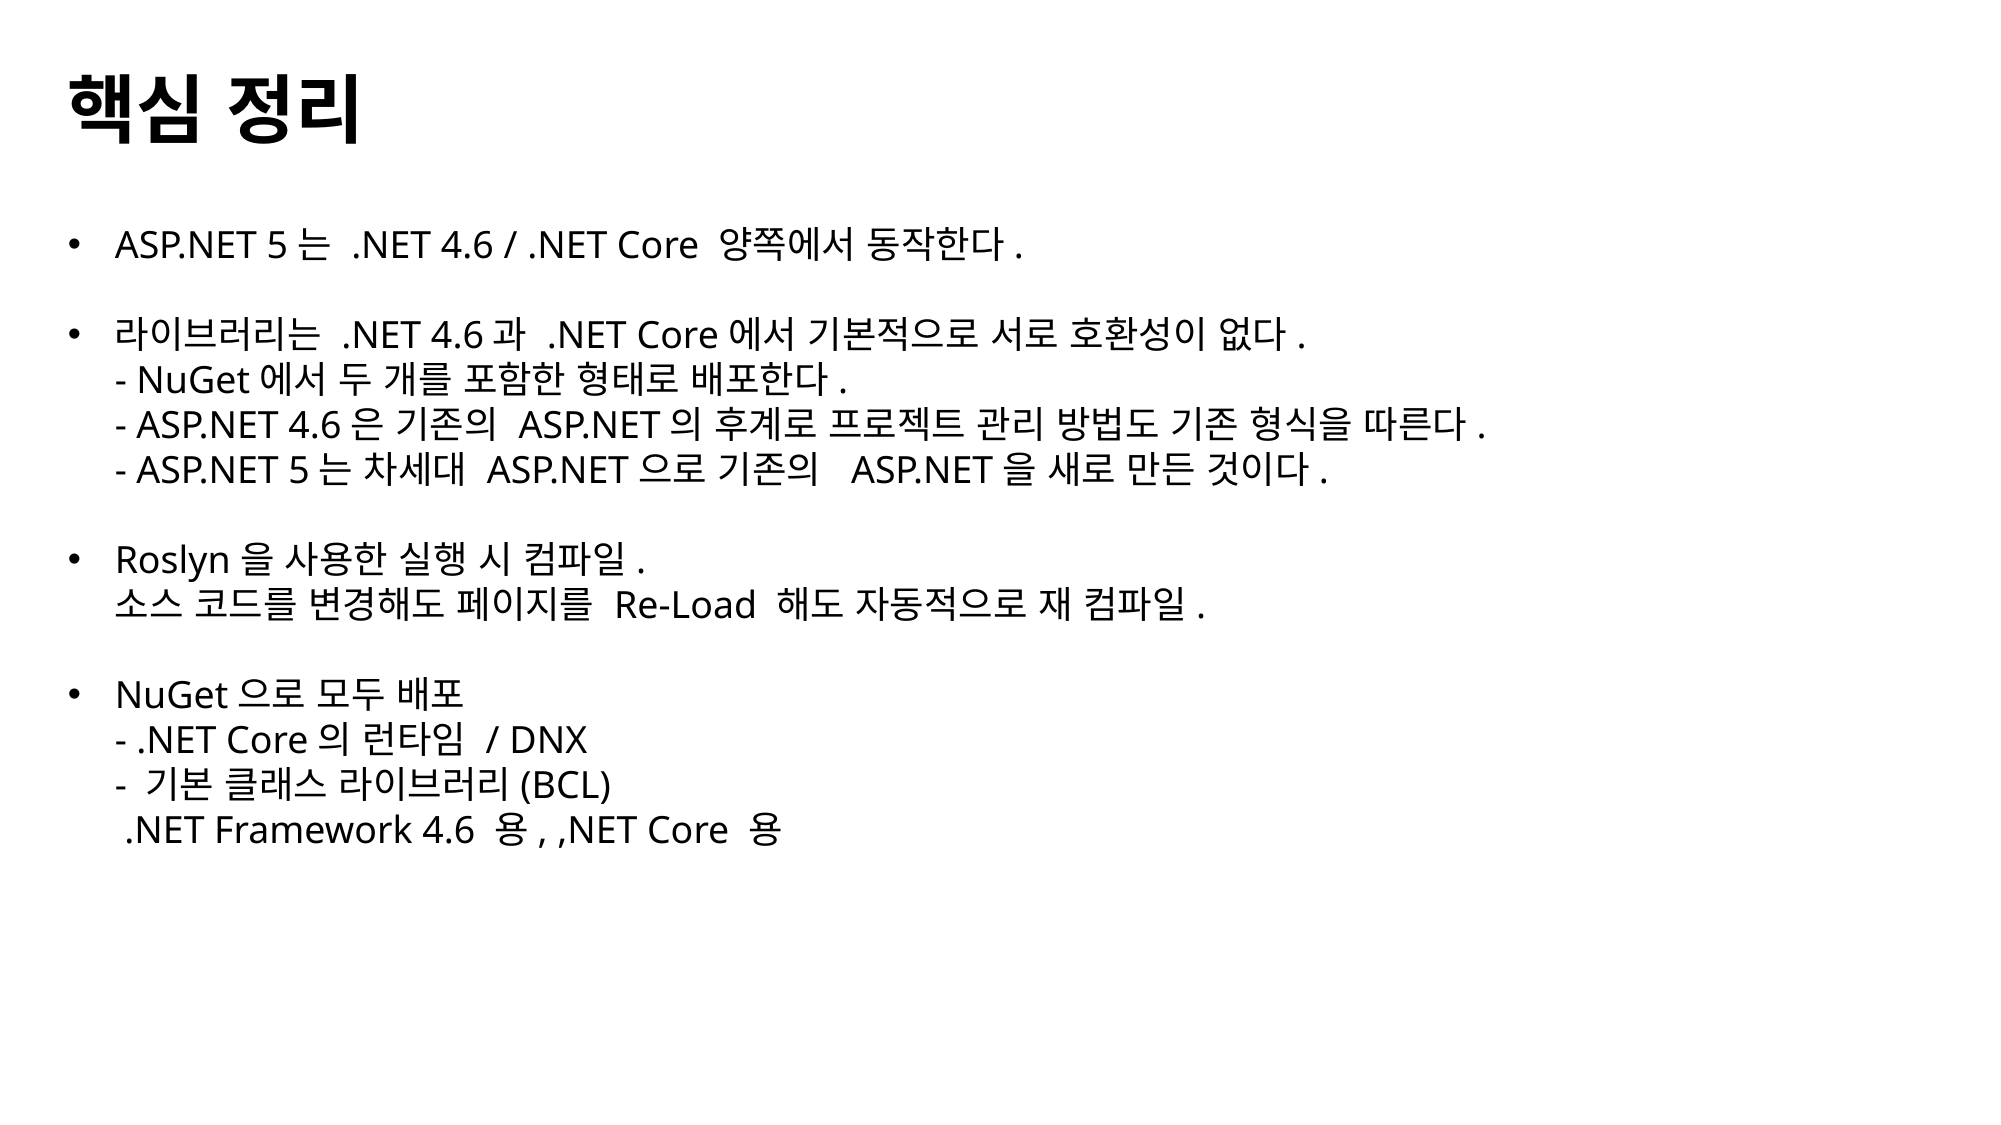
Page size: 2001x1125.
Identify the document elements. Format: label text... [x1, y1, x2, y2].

text_box ASP.NET 5는 .NET 4.6 / .NET Core 양쪽에서 동작한다. 라이브러리는 .NET 4.6과 .NET Core에서 기본적으로 서로 호환성이 없다. - NuGet에서 두 개를 포함한 형태로 배포한다. - ASP.NET 4.6은 기존의 ASP.NET의 후계로 프로젝트 관리 방법도 기존 형식을 따른다. - ASP.NET 5는 차세대 ASP.NET으로 기존의 ASP.NET을 새로 만든 것이다. Roslyn을 사용한 실행 시 컴파일. 소스 코드를 변경해도 페이지를 Re-Load 해도 자동적으로 재 컴파일. NuGet으로 모두 배포 - .NET Core의 런타임 / DNX - 기본 클래스 라이브러리(BCL) .NET Framework 4.6 용, ,NET Core 용 [53, 213, 1577, 859]
text_box 핵심 정리 [53, 55, 1577, 161]
